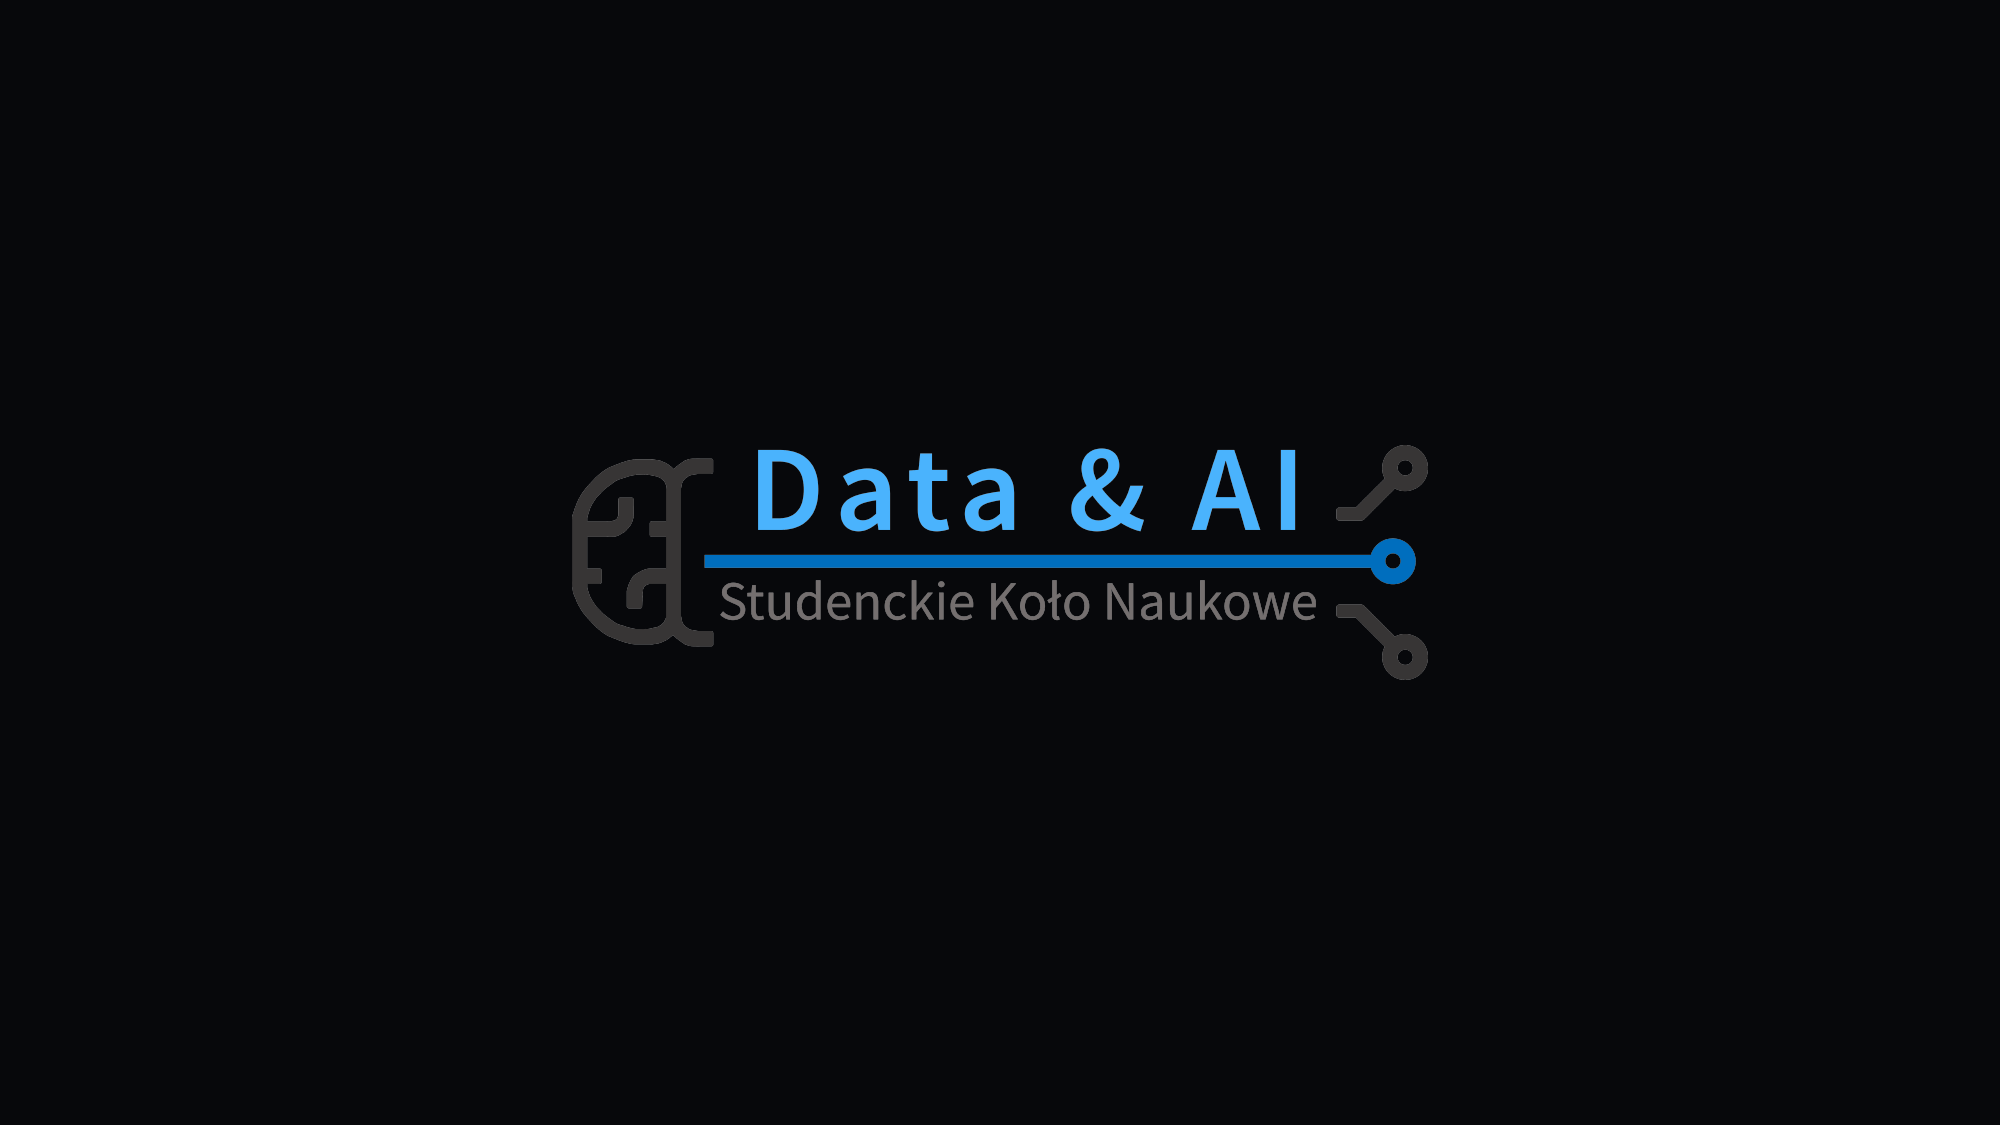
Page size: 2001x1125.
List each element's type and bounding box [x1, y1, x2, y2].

picture [572, 445, 1428, 680]
